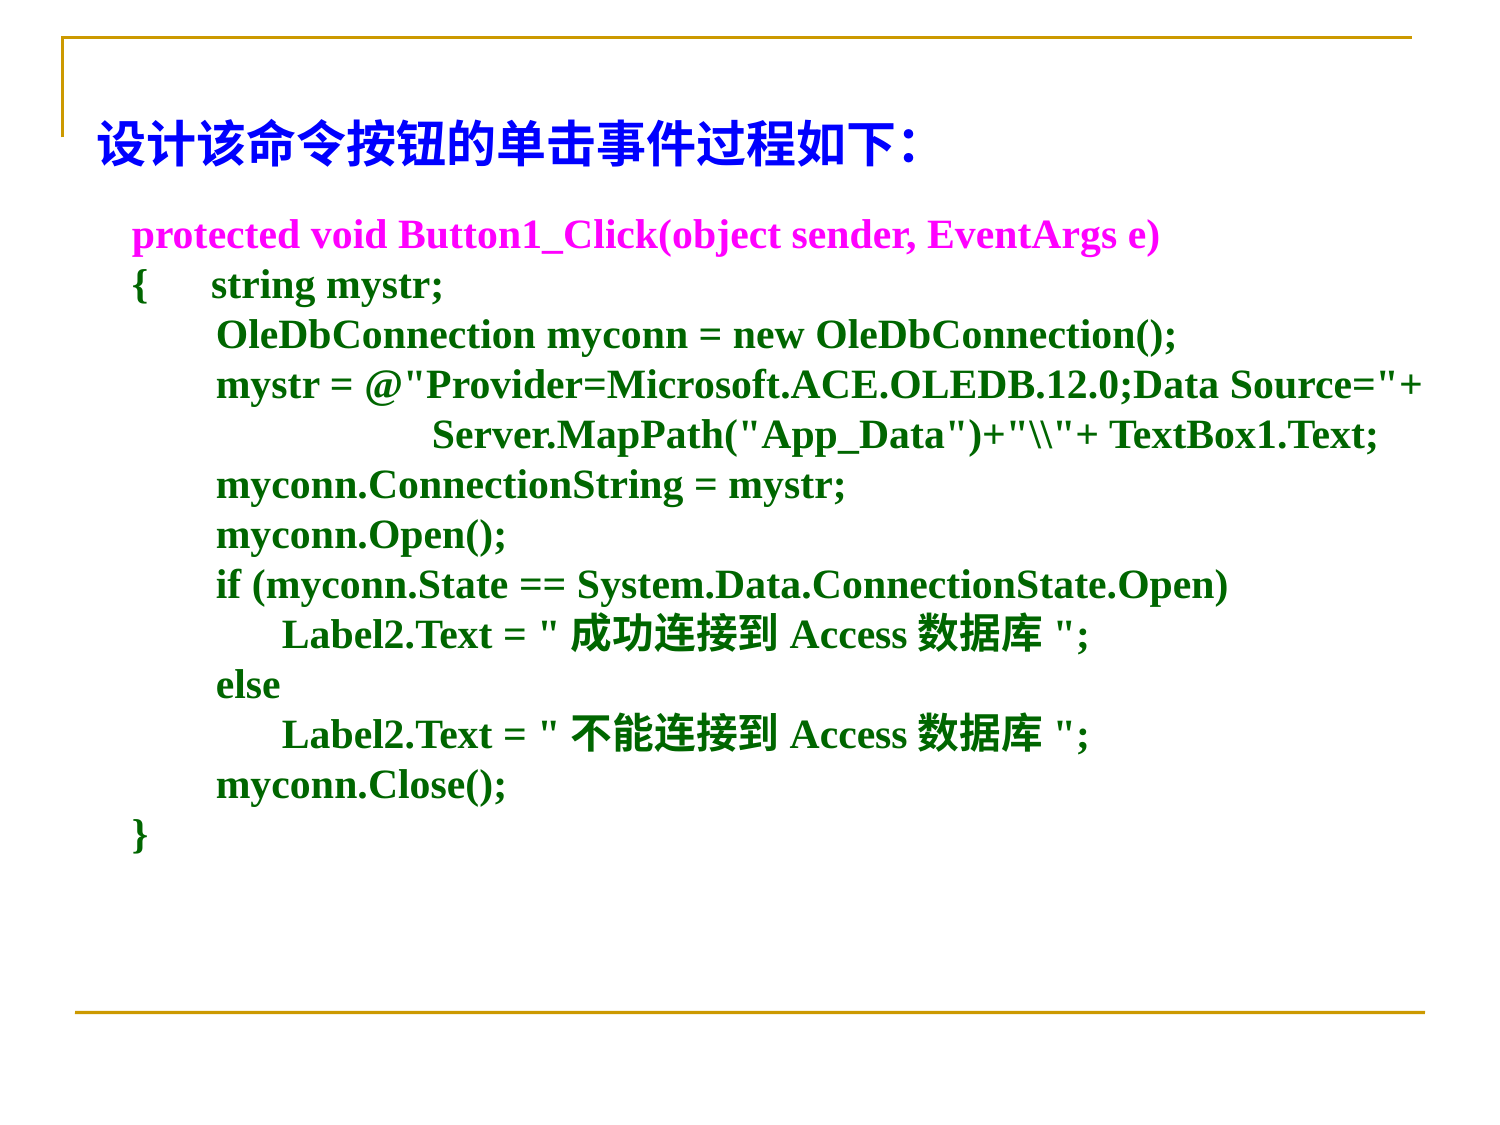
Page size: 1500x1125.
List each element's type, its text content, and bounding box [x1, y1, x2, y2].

text_box protected void Button1_Click(object sender, EventArgs e) { string mystr; OleDbConnection myconn = new OleDbConnection(); mystr = @"Provider=Microsoft.ACE.OLEDB.12.0;Data Source="+ Server.MapPath("App_Data")+"\\"+ TextBox1.Text; myconn.ConnectionString = mystr; myconn.Open(); if (myconn.State == System.Data.ConnectionState.Open) Label2.Text = "成功连接到Access数据库"; else Label2.Text = "不能连接到Access数据库"; myconn.Close(); } [117, 199, 1442, 865]
text_box 设计该命令按钮的单击事件过程如下： [81, 105, 1301, 181]
